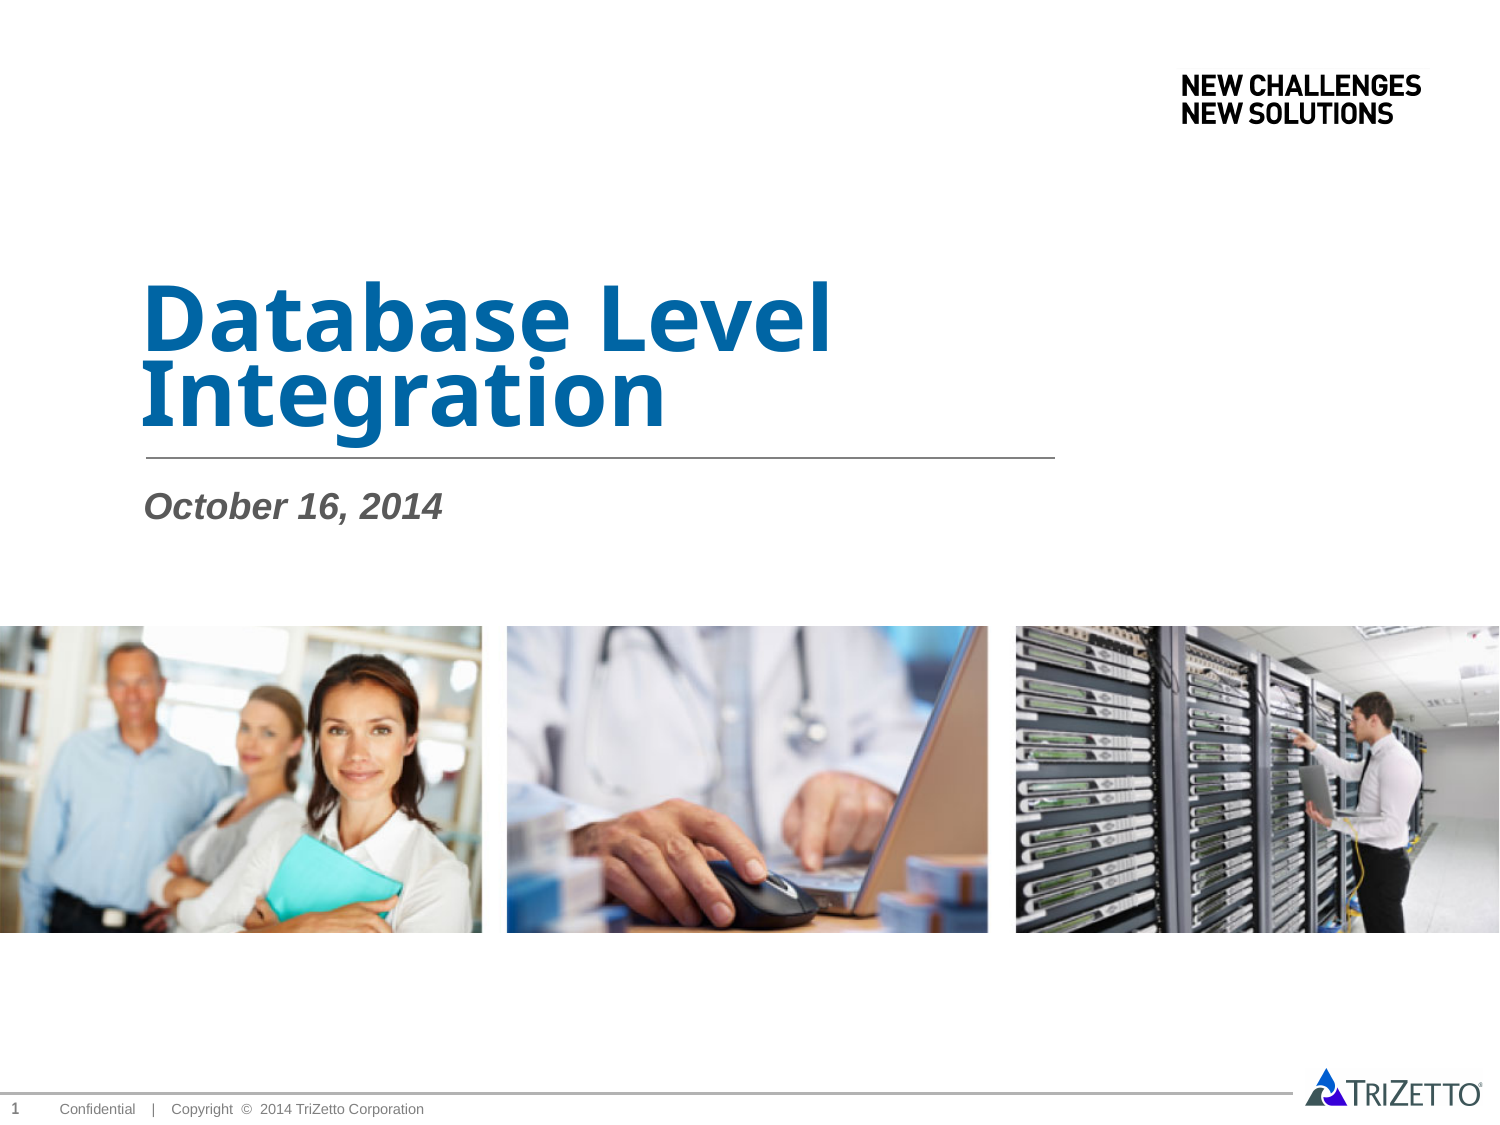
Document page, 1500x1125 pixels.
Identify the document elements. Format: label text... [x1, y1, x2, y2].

picture [1305, 1068, 1483, 1106]
text_box October 16, 2014 [128, 474, 1176, 535]
picture [1176, 68, 1431, 126]
picture [0, 626, 1500, 933]
text_box Database Level Integration [126, 287, 1087, 453]
